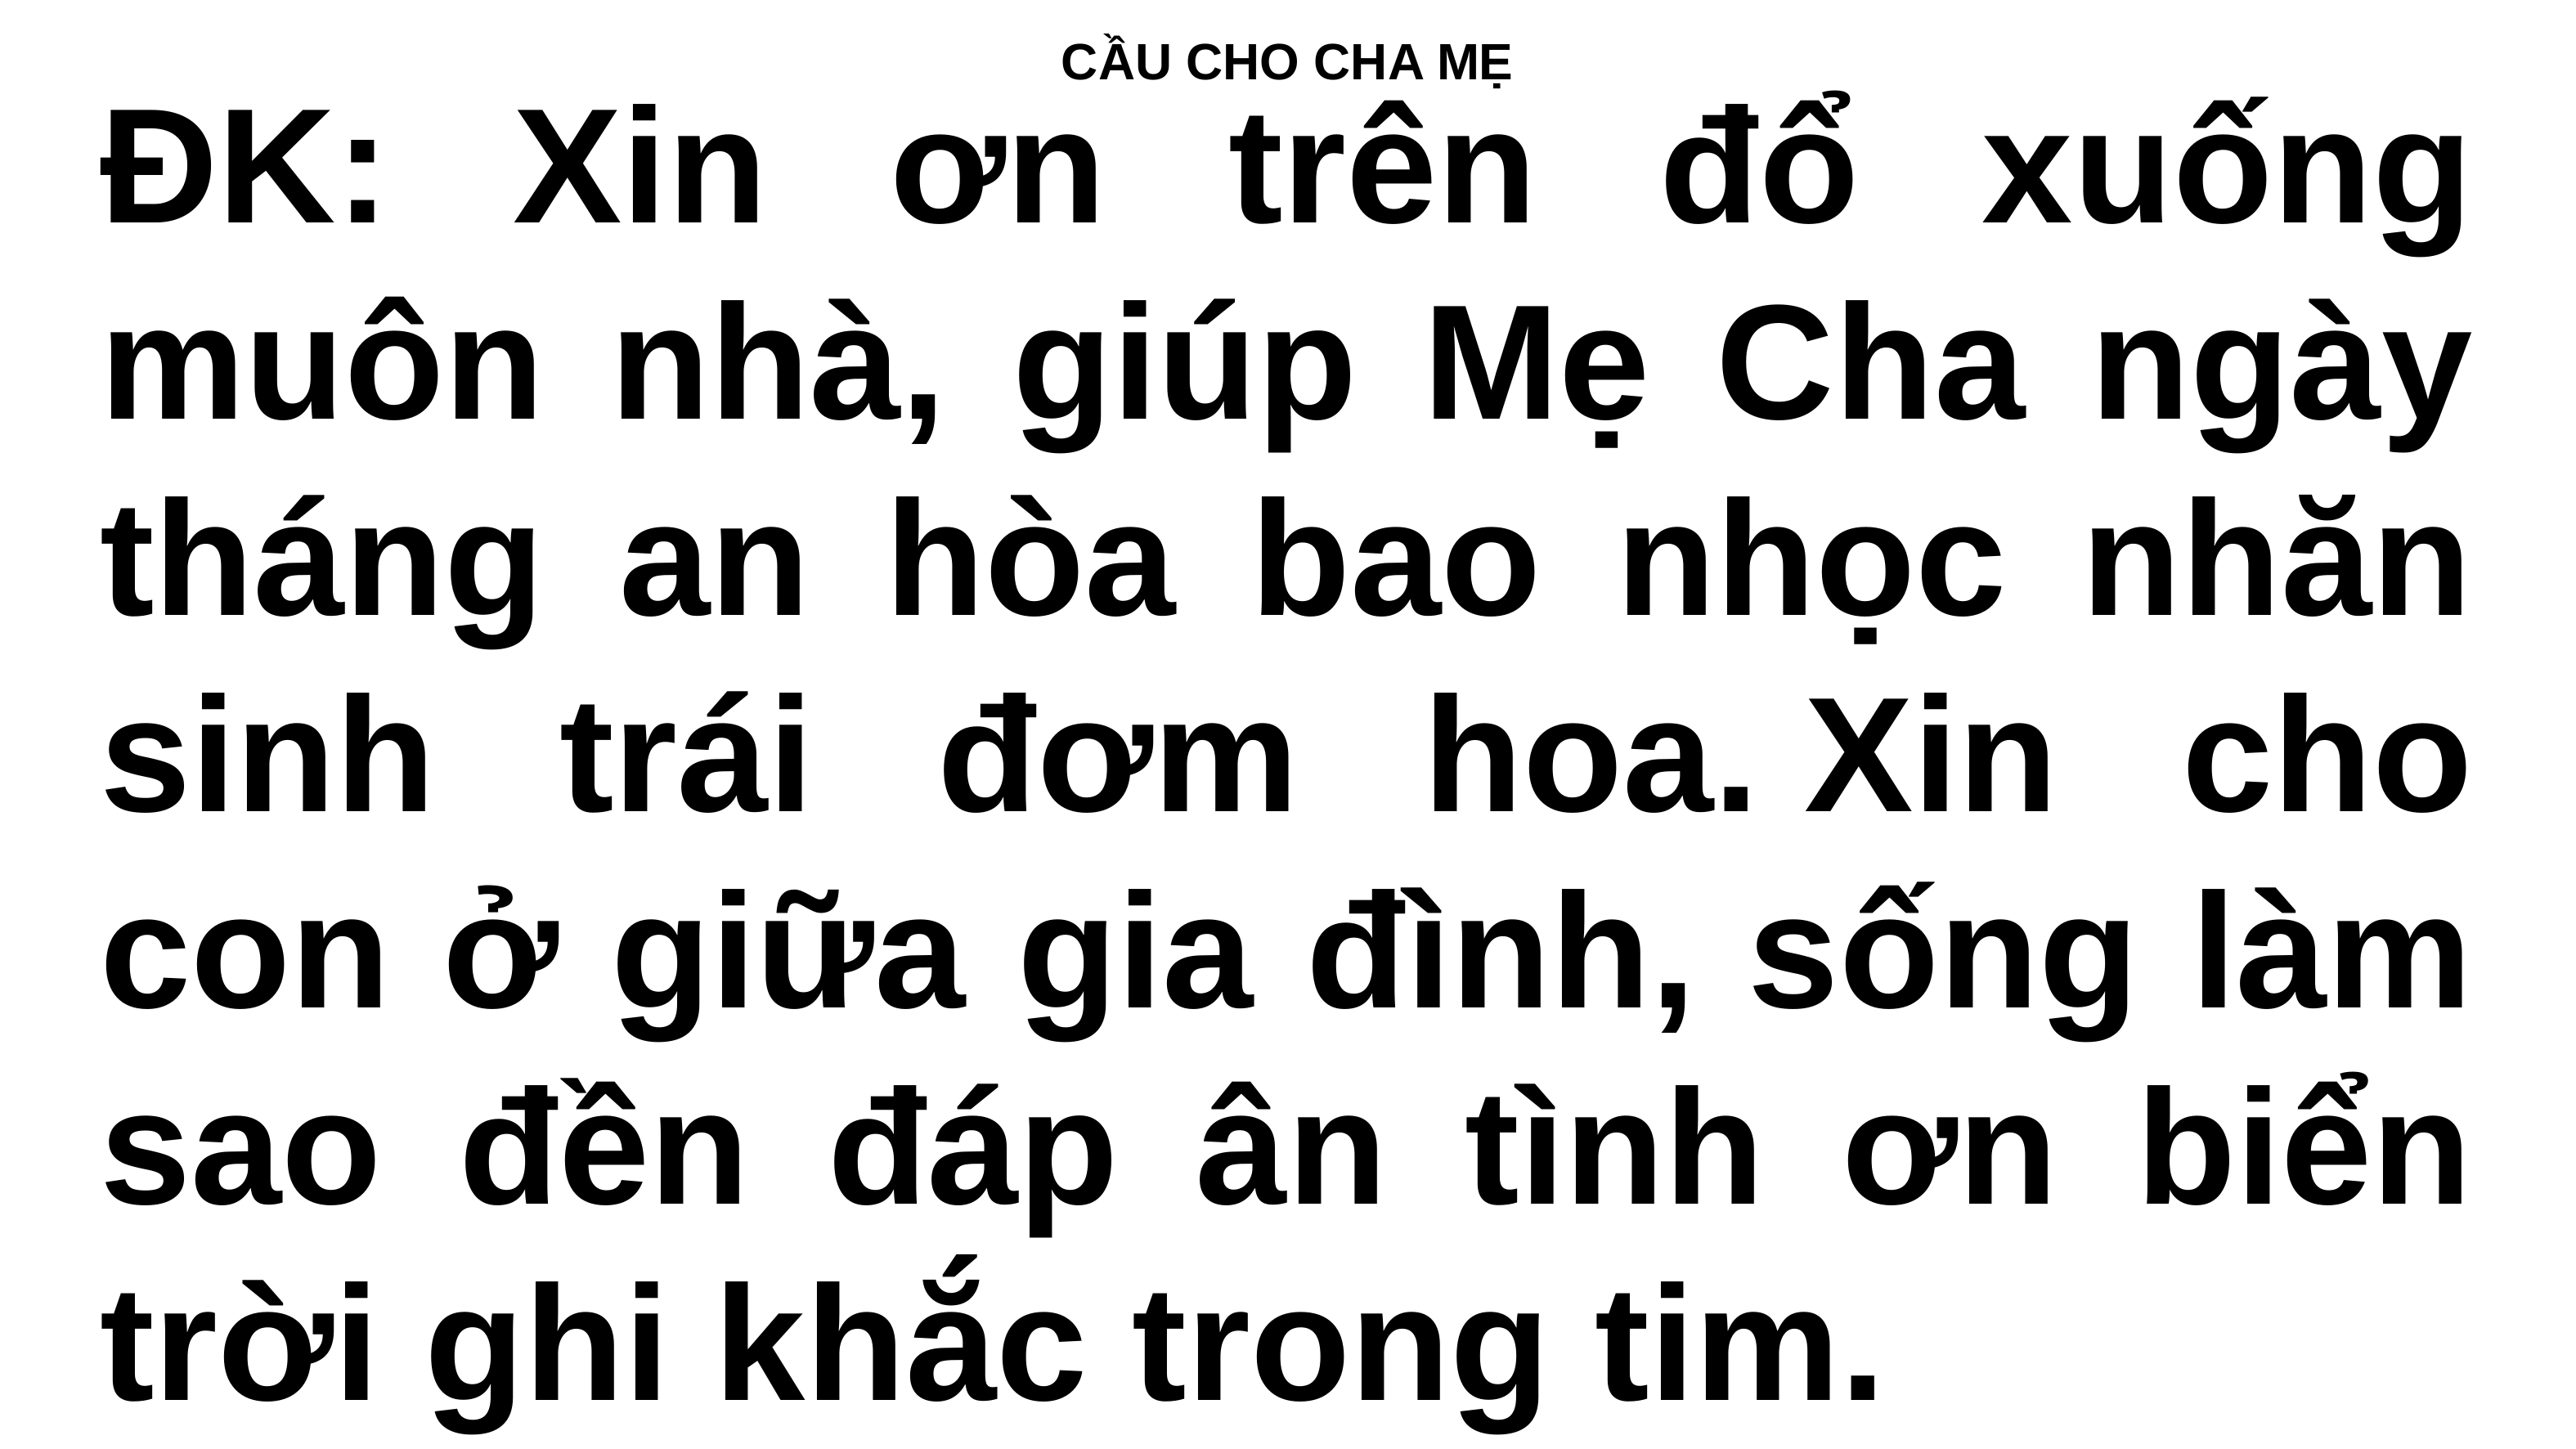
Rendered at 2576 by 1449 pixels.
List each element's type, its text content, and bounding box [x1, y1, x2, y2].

text_box CẦU CHO CHA MẸ [438, 0, 2137, 180]
list ĐK: Xin ơn trên đổ xuống muôn nhà, giúp Mẹ Cha ngày tháng an hòa bao nhọc nhăn sinh trái đơm hoa. Xin cho con ở giữa gia đình, sống làm sao đền đáp ân tình ơn biển trời ghi khắc trong tim. [80, 49, 2496, 1313]
